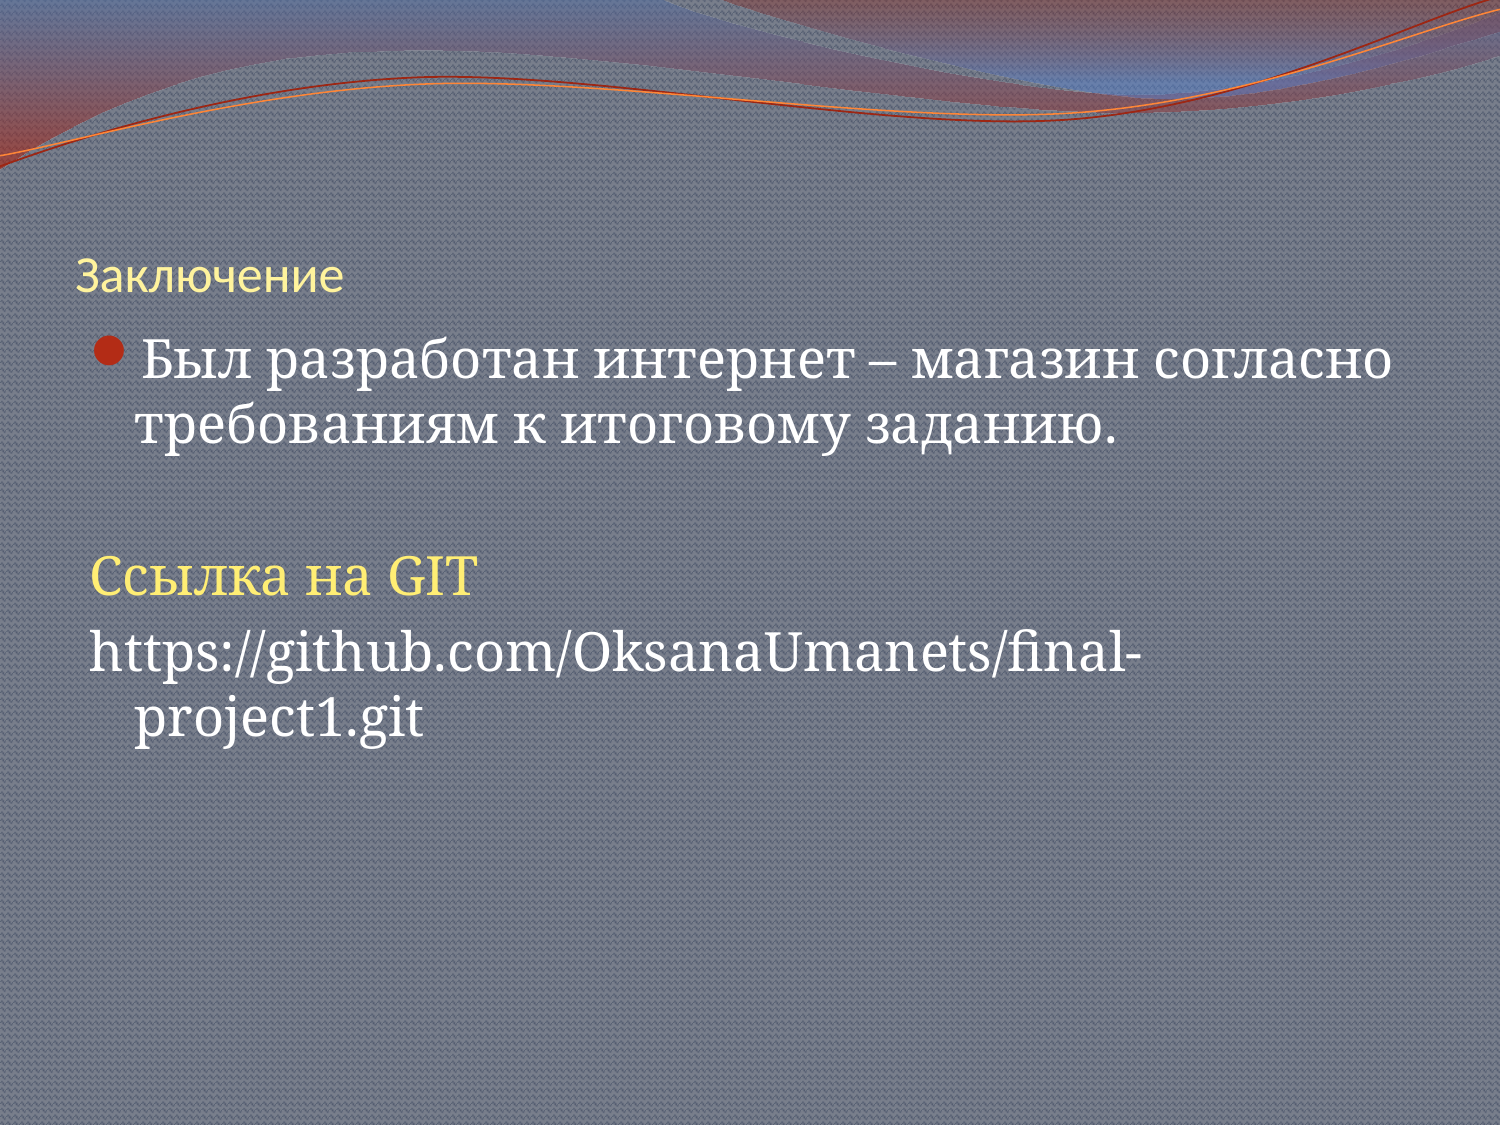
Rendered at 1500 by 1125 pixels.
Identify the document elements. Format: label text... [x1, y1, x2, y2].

title Заключение [75, 115, 1425, 303]
list Был разработан интернет – магазин согласно требованиям к итоговому заданию. Ссылка на GIT https://github.com/OksanaUmanets/final-project1.git [75, 317, 1425, 1038]
